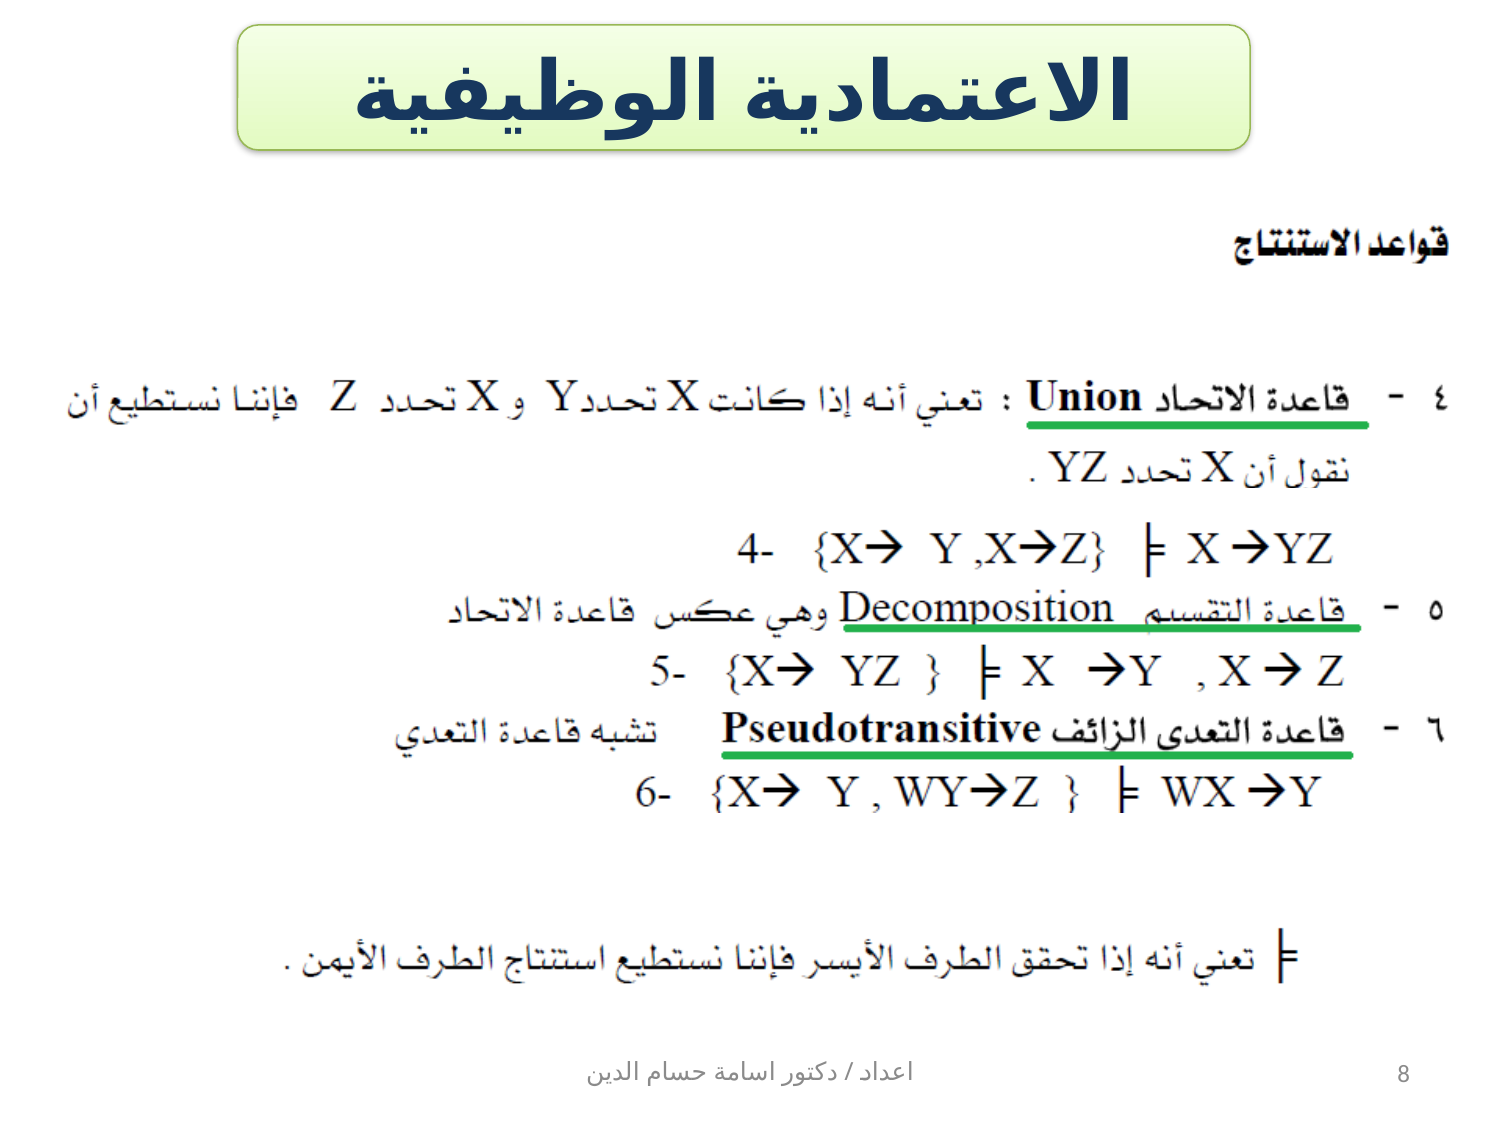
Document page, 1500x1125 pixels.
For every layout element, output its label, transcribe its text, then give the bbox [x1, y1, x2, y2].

picture [1224, 216, 1460, 275]
text_box الاعتمادية الوظيفية [236, 24, 1251, 151]
footer اعداد / دكتور اسامة حسام الدين [512, 1042, 988, 1103]
picture [45, 371, 1474, 813]
slide_number 8 [1074, 1042, 1425, 1103]
picture [274, 908, 1304, 1016]
